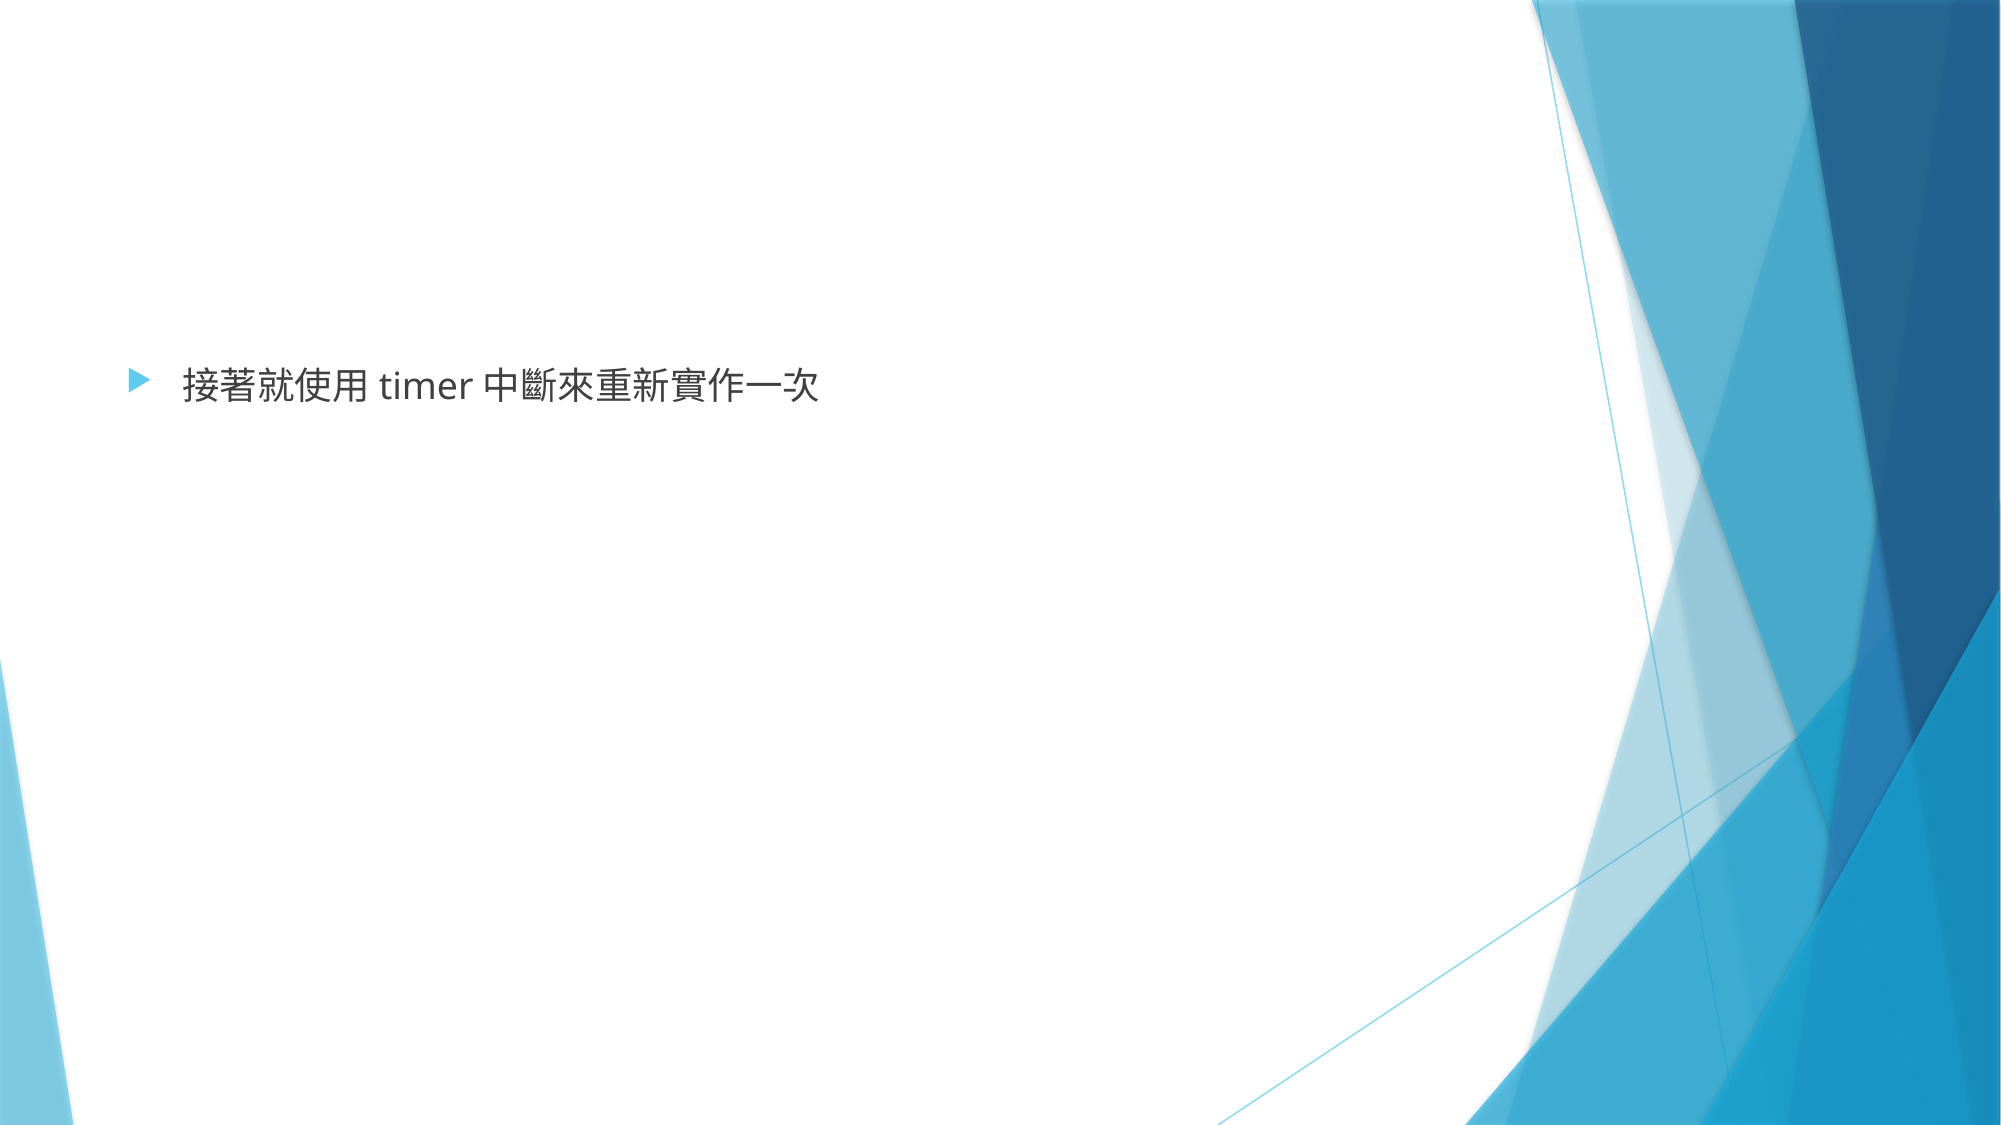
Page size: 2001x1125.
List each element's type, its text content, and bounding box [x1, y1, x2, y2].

list 接著就使用timer中斷來重新實作一次 [111, 354, 1522, 992]
